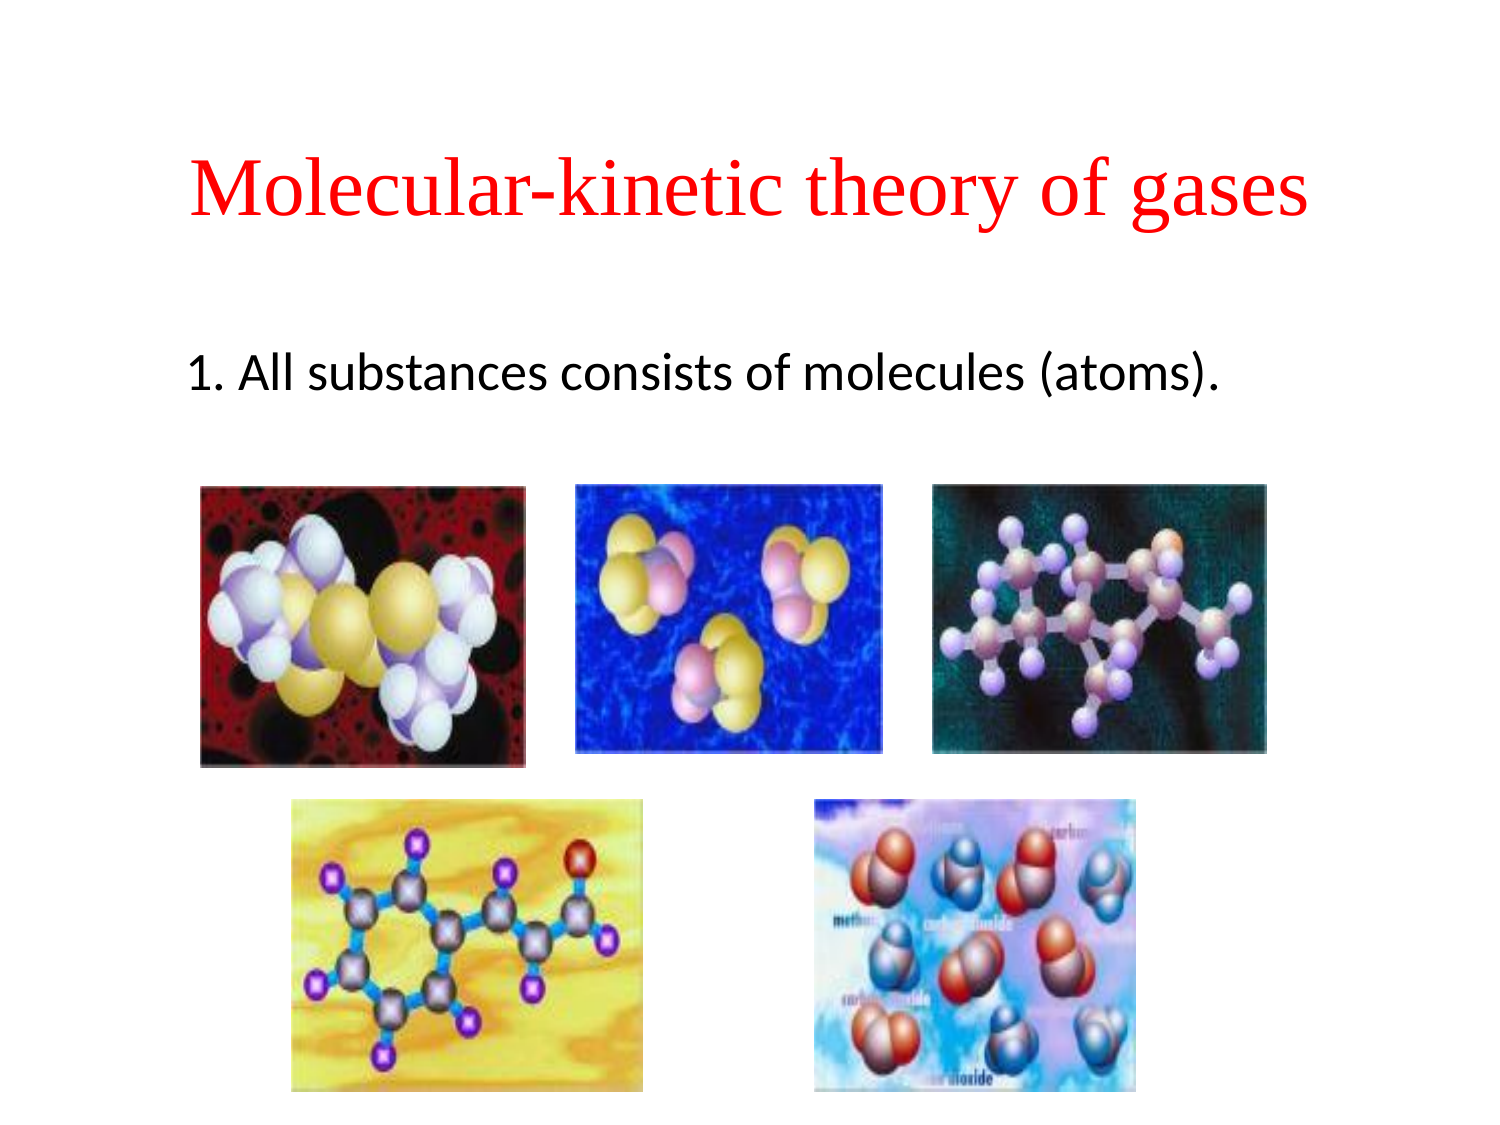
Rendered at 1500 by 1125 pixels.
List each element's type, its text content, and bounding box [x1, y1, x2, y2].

list 1. All substances consists of molecules (atoms). [148, 328, 1397, 446]
title Molecular-kinetic theory of gases [112, 90, 1388, 275]
picture [932, 483, 1267, 754]
picture [814, 798, 1137, 1093]
picture [290, 798, 643, 1093]
picture [575, 483, 884, 754]
picture [200, 486, 527, 769]
